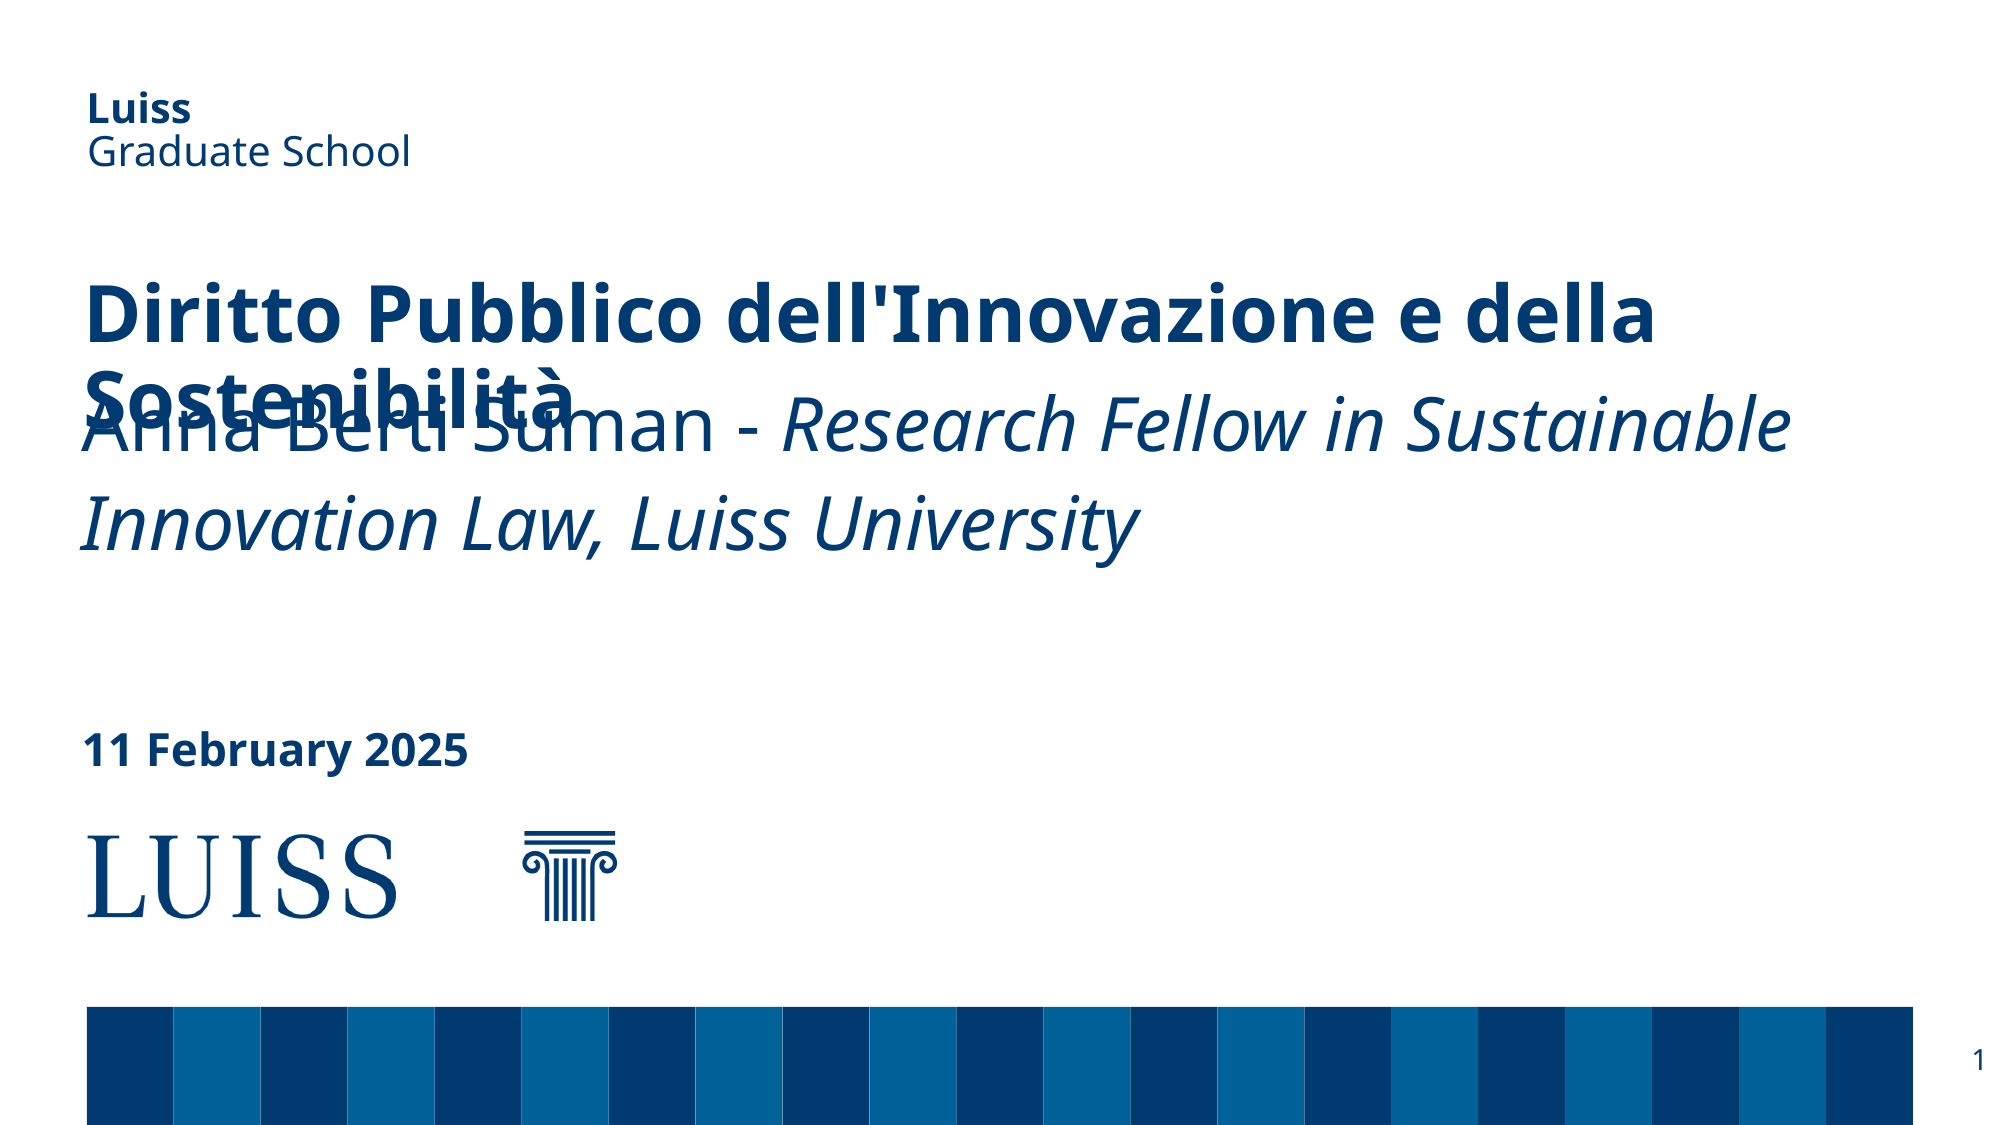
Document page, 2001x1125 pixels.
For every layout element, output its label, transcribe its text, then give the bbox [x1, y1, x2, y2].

picture [84, 831, 619, 921]
title Diritto Pubblico dell'Innovazione e della Sostenibilità [83, 274, 1919, 365]
slide_number 1 [1859, 1021, 2000, 1081]
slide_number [81, 686, 995, 776]
list Graduate School [86, 130, 1218, 250]
subtitle Anna Berti Suman - Research Fellow in Sustainable Innovation Law, Luiss University [81, 367, 1918, 563]
